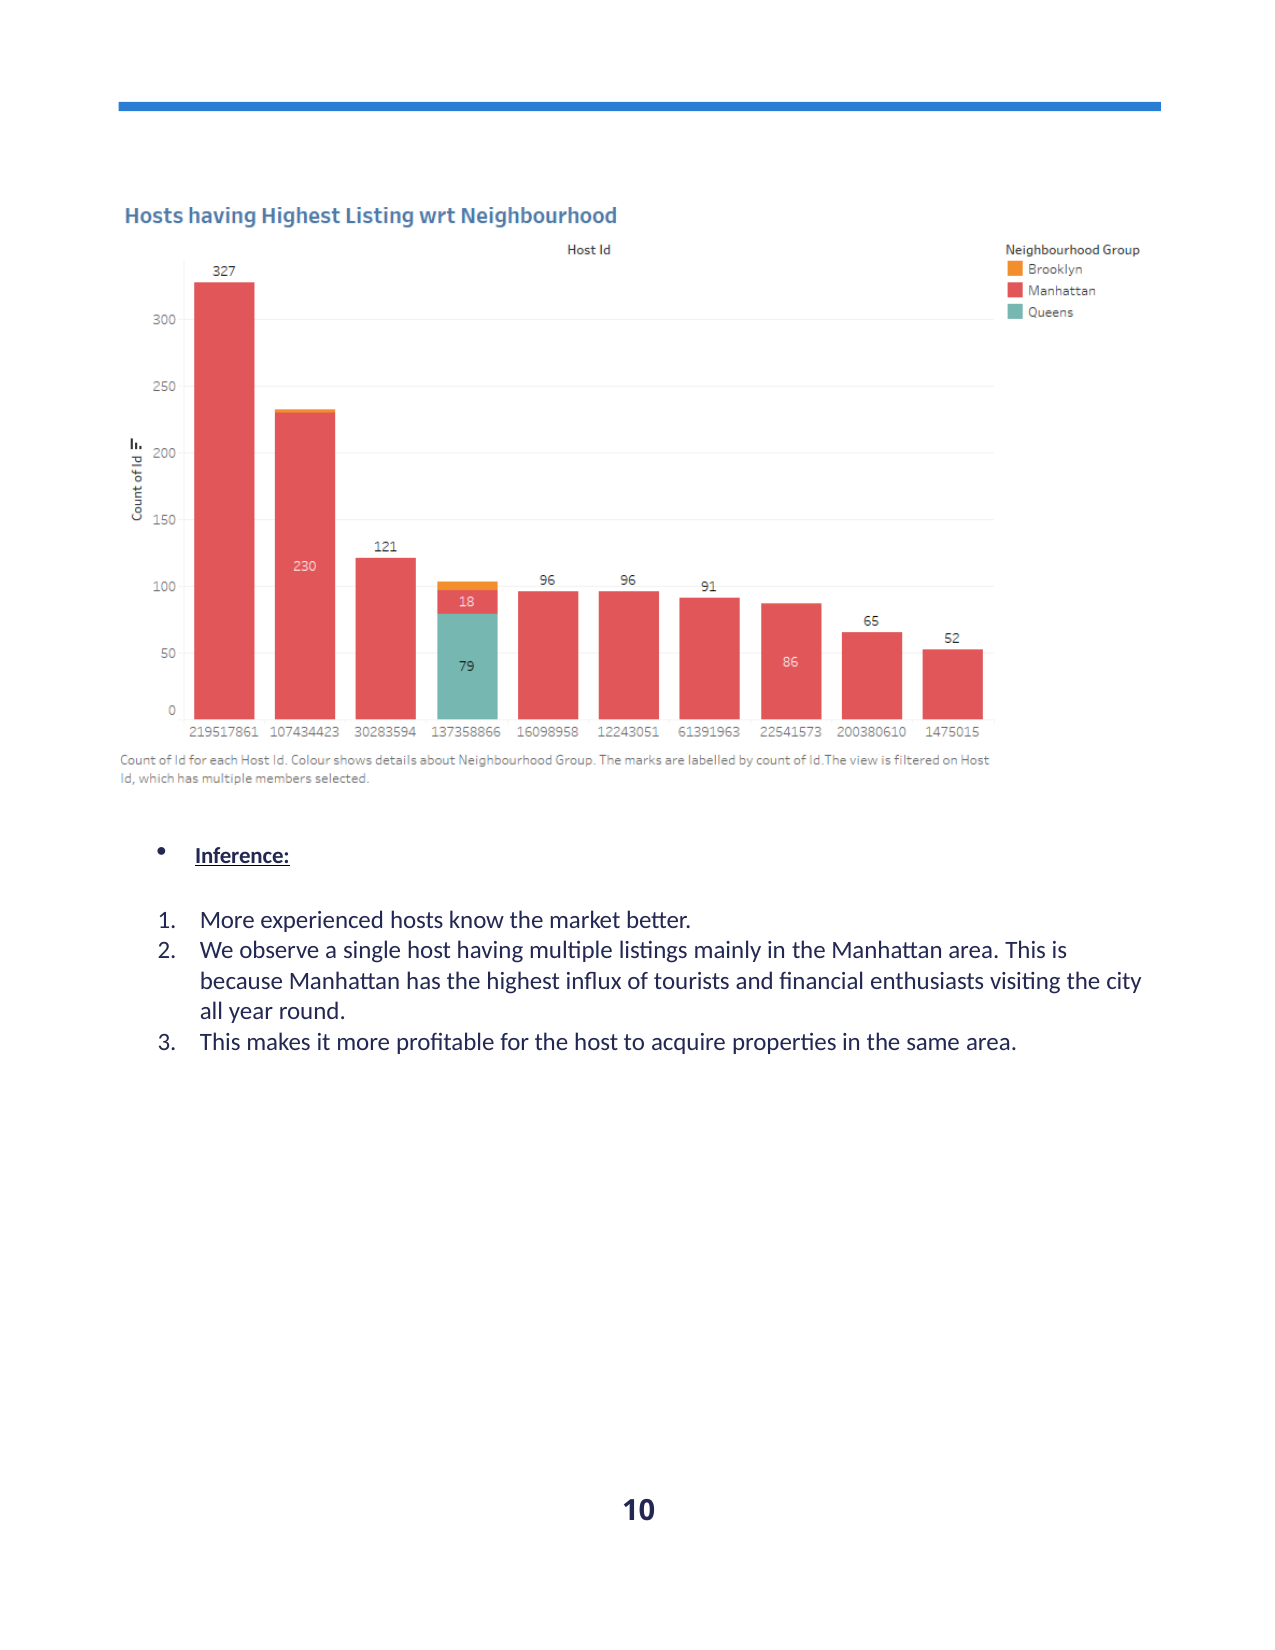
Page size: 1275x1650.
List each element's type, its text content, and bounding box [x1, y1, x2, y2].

text_box Inference: More experienced hosts know the market better. We observe a single host having multiple listings mainly in the Manhattan area. This is because Manhattan has the highest influx of tourists and financial enthusiasts visiting the city all year round. This makes it more profitable for the host to acquire properties in the same area. [155, 837, 1150, 1056]
picture [119, 206, 1141, 786]
slide_number 18 [615, 1501, 660, 1650]
